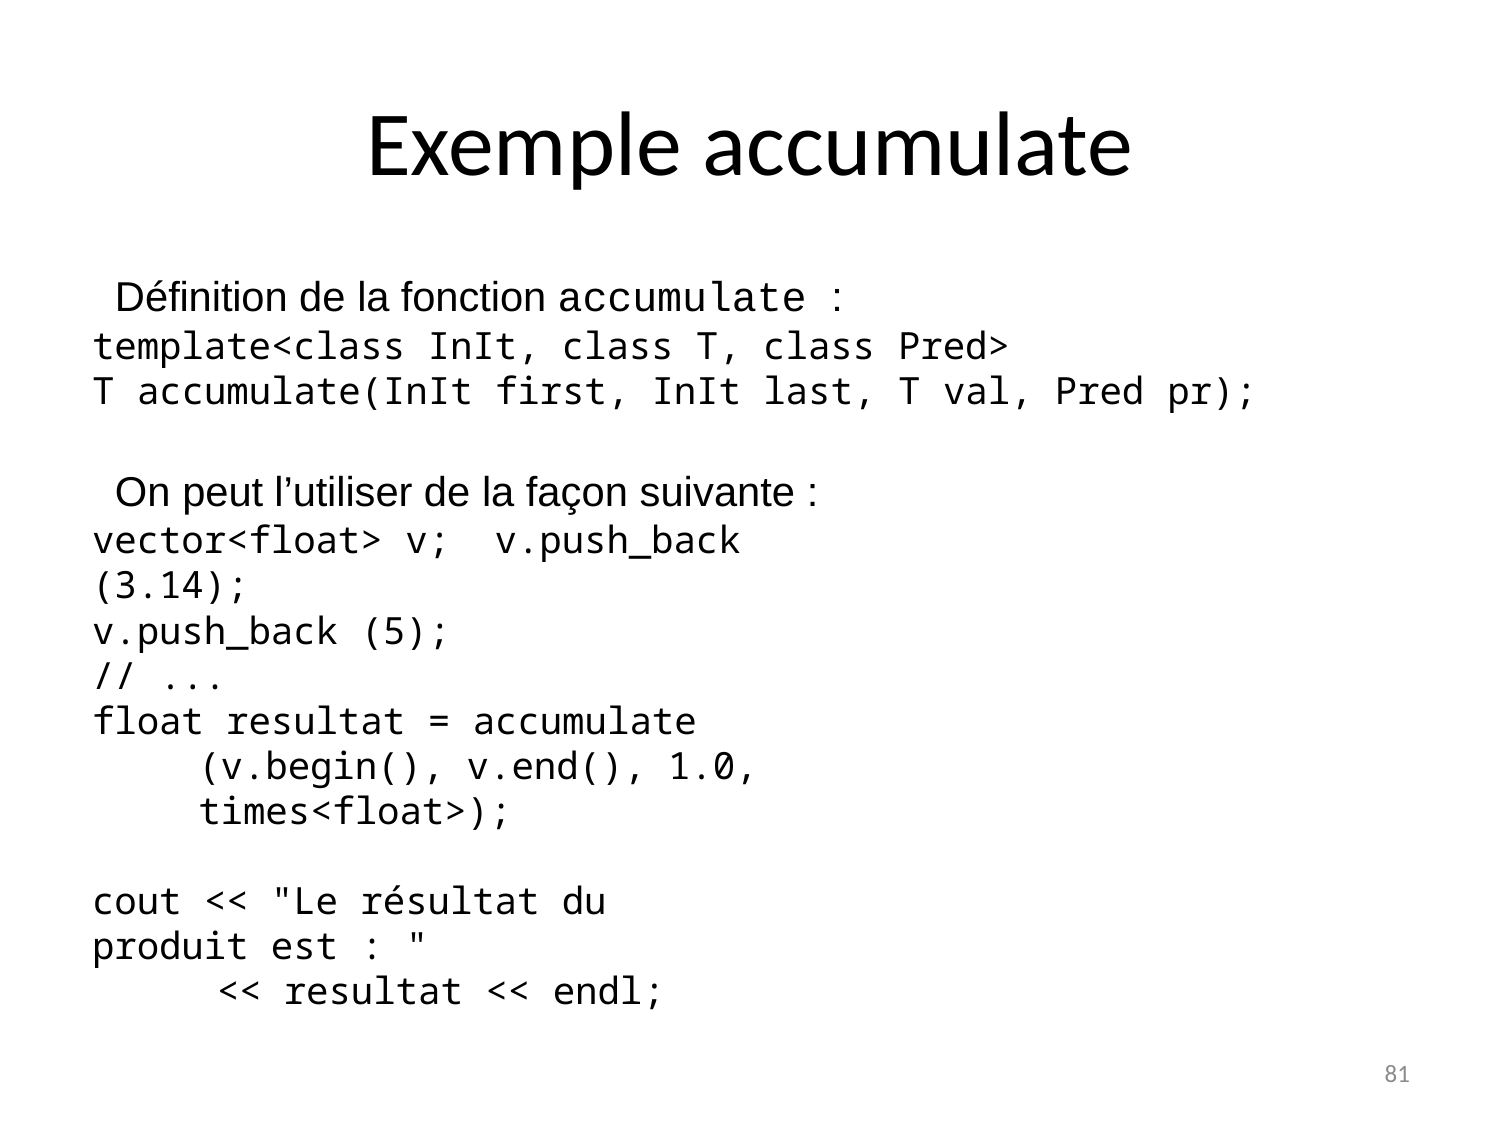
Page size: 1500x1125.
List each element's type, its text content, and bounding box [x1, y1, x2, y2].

slide_number 81 [1074, 1042, 1425, 1103]
list Définition de la fonction accumulate : template<class InIt, class T, class Pred> T accumulate(InIt first, InIt last, T val, Pred pr); On peut l’utiliser de la façon suivante : vector<float> v; v.push_back (3.14); v.push_back (5); // ... float resultat = accumulate (v.begin(), v.end(), 1.0, times<float>); cout << "Le résultat du produit est : " << resultat << endl; [75, 262, 1425, 1005]
title Exemple accumulate [75, 45, 1425, 233]
